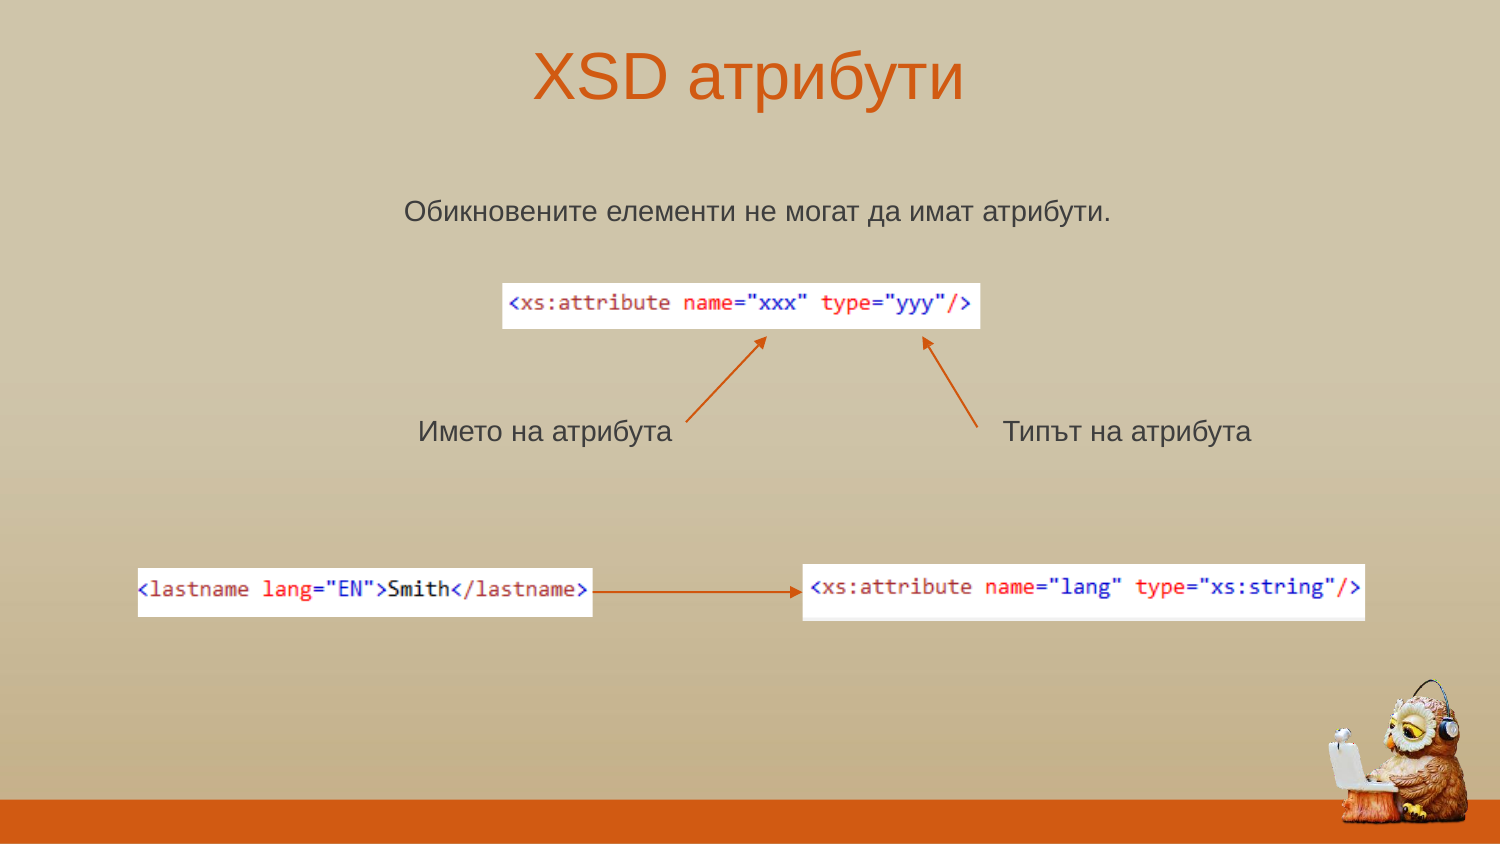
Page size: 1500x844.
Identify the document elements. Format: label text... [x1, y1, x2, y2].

text_box [922, 336, 979, 428]
text_box Обикновените елементи не могат да имат атрибути. [401, 189, 1119, 227]
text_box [137, 564, 1366, 621]
text_box [685, 336, 767, 423]
text_box [502, 283, 981, 329]
text_box Името на атрибута [415, 410, 679, 448]
title XSD атрибути [530, 30, 972, 174]
text_box Типът на атрибута [1000, 410, 1258, 448]
picture [0, 0, 1500, 826]
